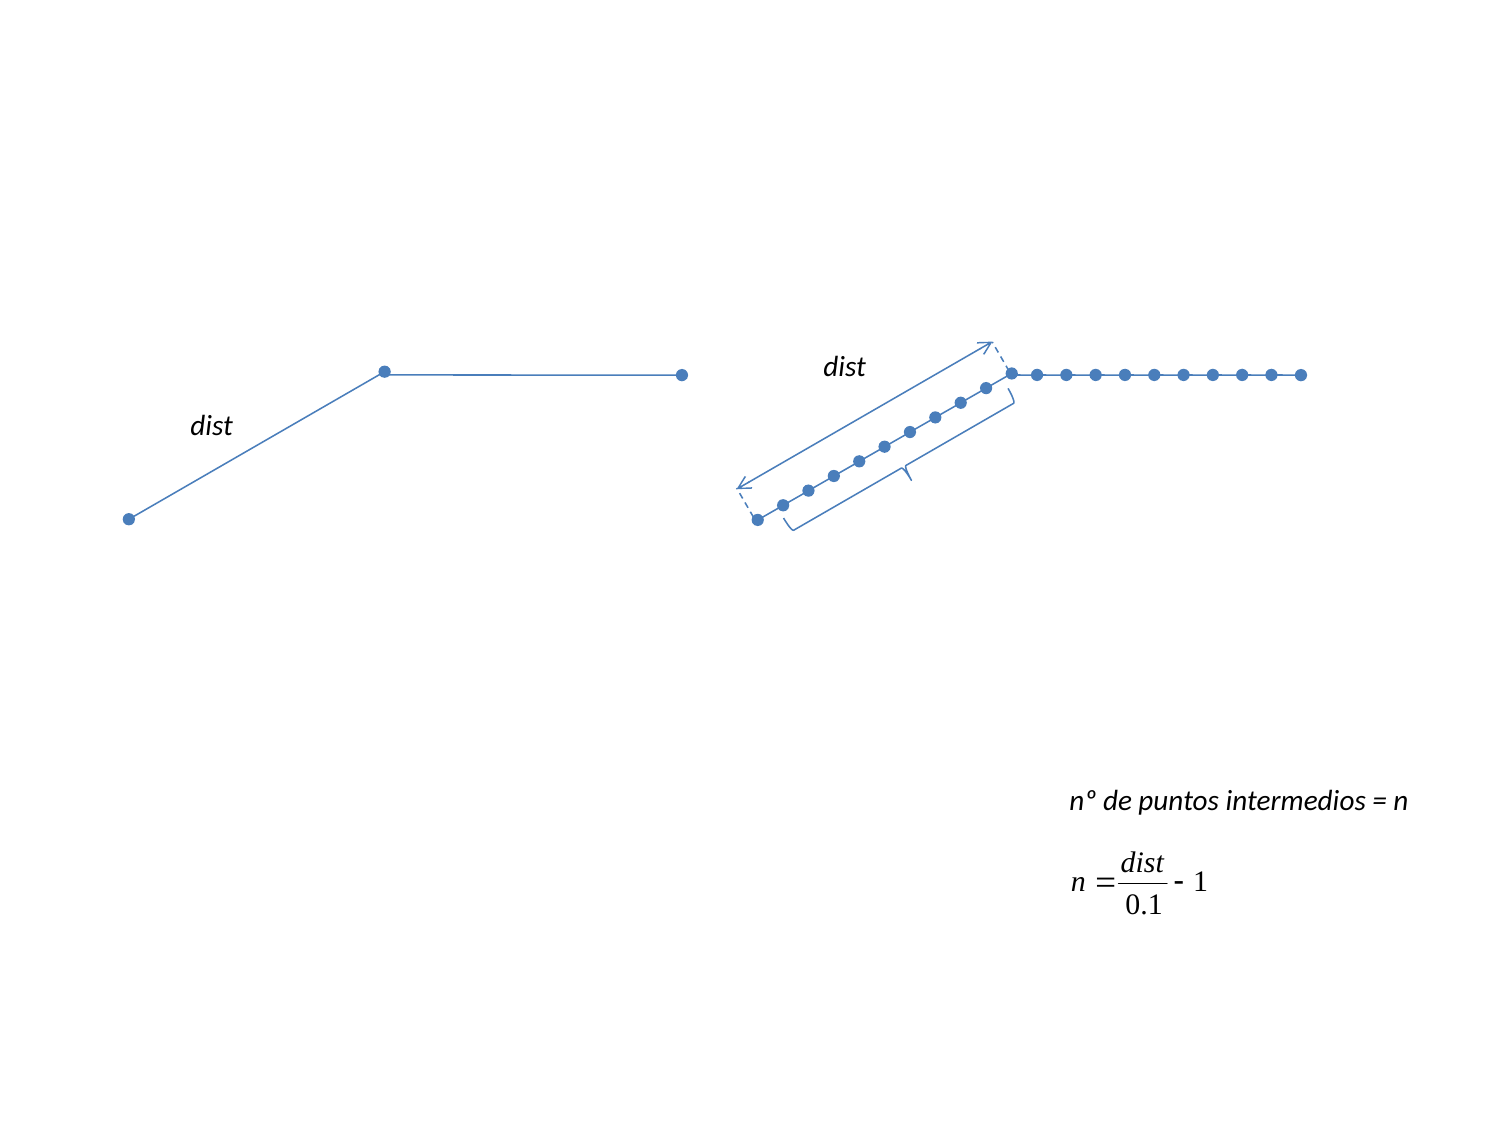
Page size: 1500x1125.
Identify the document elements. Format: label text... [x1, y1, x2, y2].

text_box [910, 424, 980, 445]
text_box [1054, 773, 1454, 921]
text_box [782, 455, 926, 532]
text_box dist [175, 398, 270, 444]
text_box dist [808, 339, 903, 390]
text_box [963, 388, 1015, 414]
